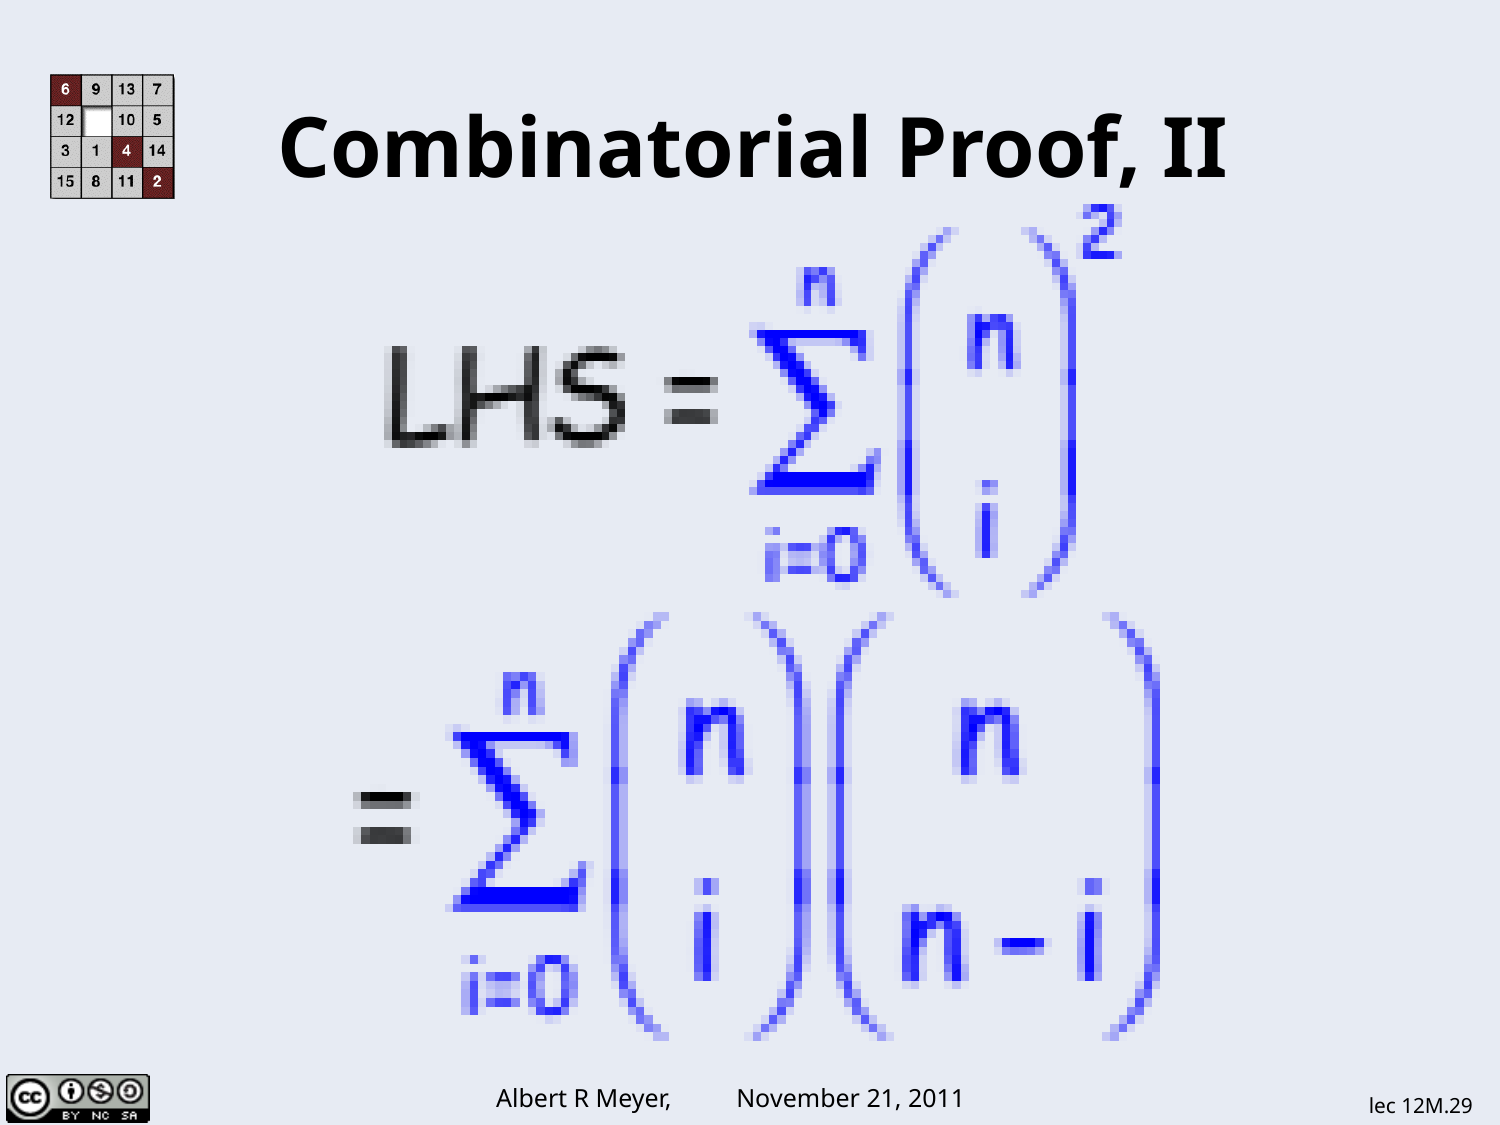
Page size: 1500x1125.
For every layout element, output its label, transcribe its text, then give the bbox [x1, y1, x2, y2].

picture [6, 1074, 150, 1123]
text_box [368, 149, 1131, 585]
text_box lec 12M.29 [1049, 1084, 1488, 1125]
picture [50, 74, 175, 199]
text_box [337, 587, 1186, 1051]
text_box Combinatorial Proof, II [262, 50, 1500, 238]
